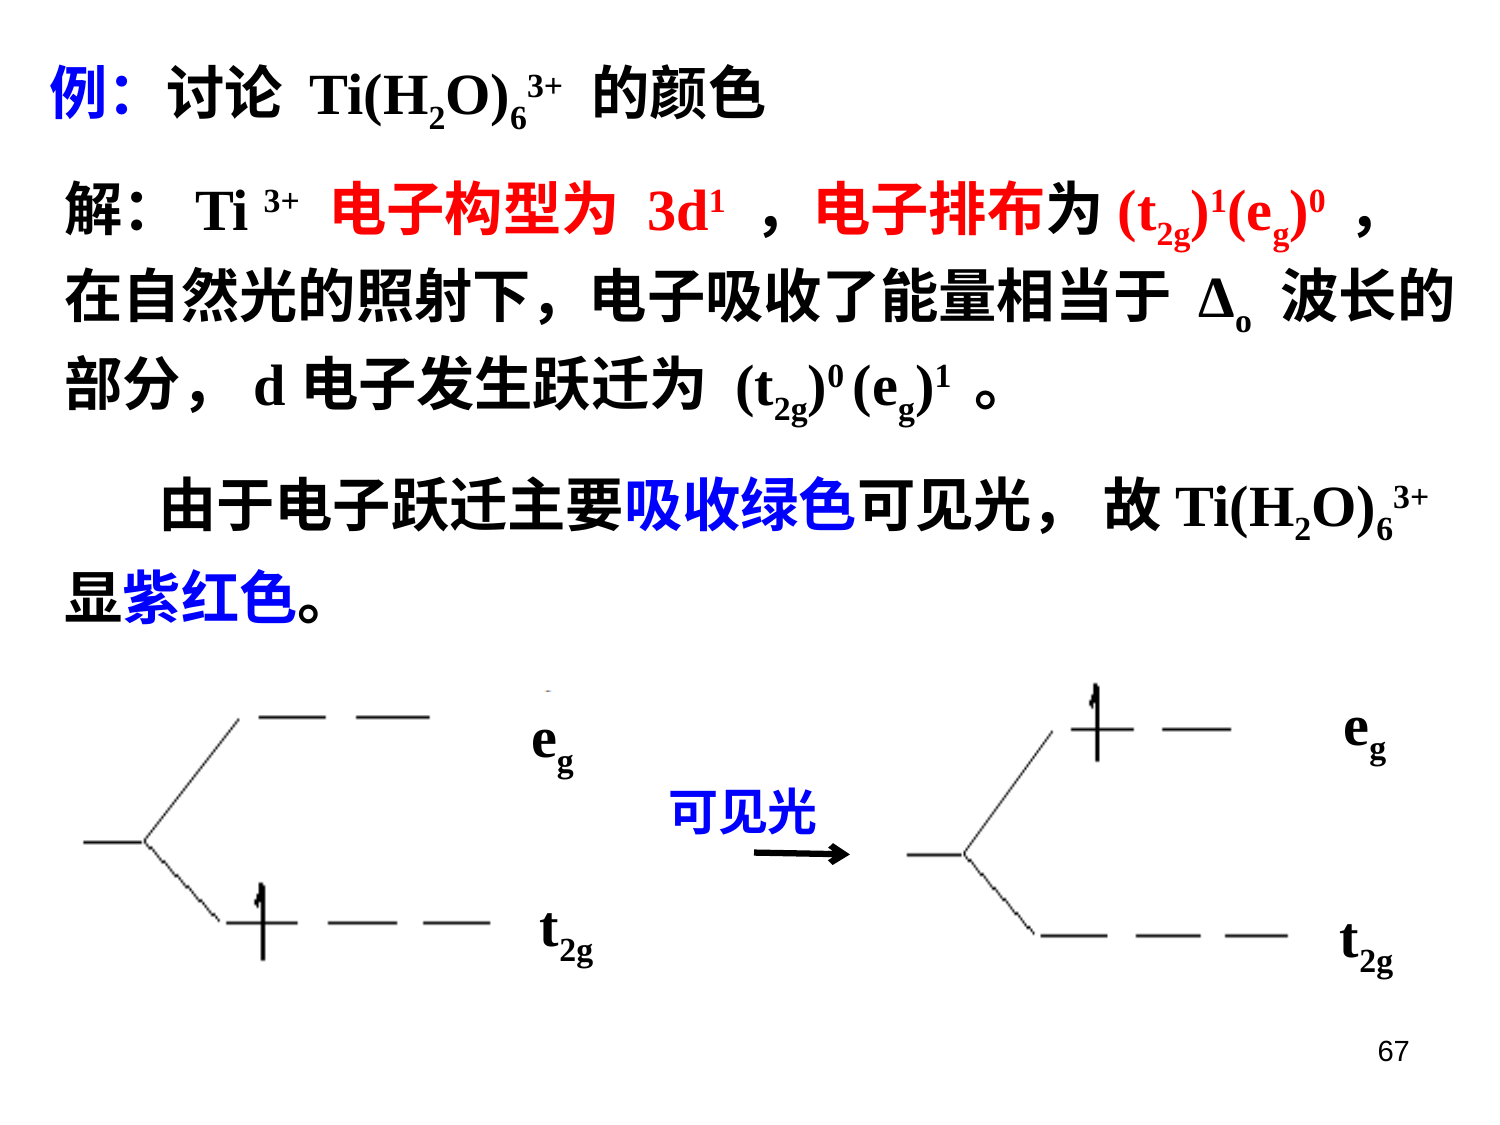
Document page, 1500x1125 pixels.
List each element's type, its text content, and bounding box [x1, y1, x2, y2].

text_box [44, 662, 1419, 993]
slide_number 67 [1074, 1024, 1426, 1103]
text_box 解：Ti 3+ 电子构型为 3d1 ，电子排布为(t2g)1(eg)0 ，在自然光的照射下，电子吸收了能量相当于 Δo 波长的部分，d电子发生跃迁为 (t2g)0 (eg)1 。 由于电子跃迁主要吸收绿色可见光， 故Ti(H2O)63+ 显紫红色。 [49, 156, 1475, 639]
text_box 例：讨论 Ti(H2O)63+ 的颜色 [34, 24, 795, 144]
